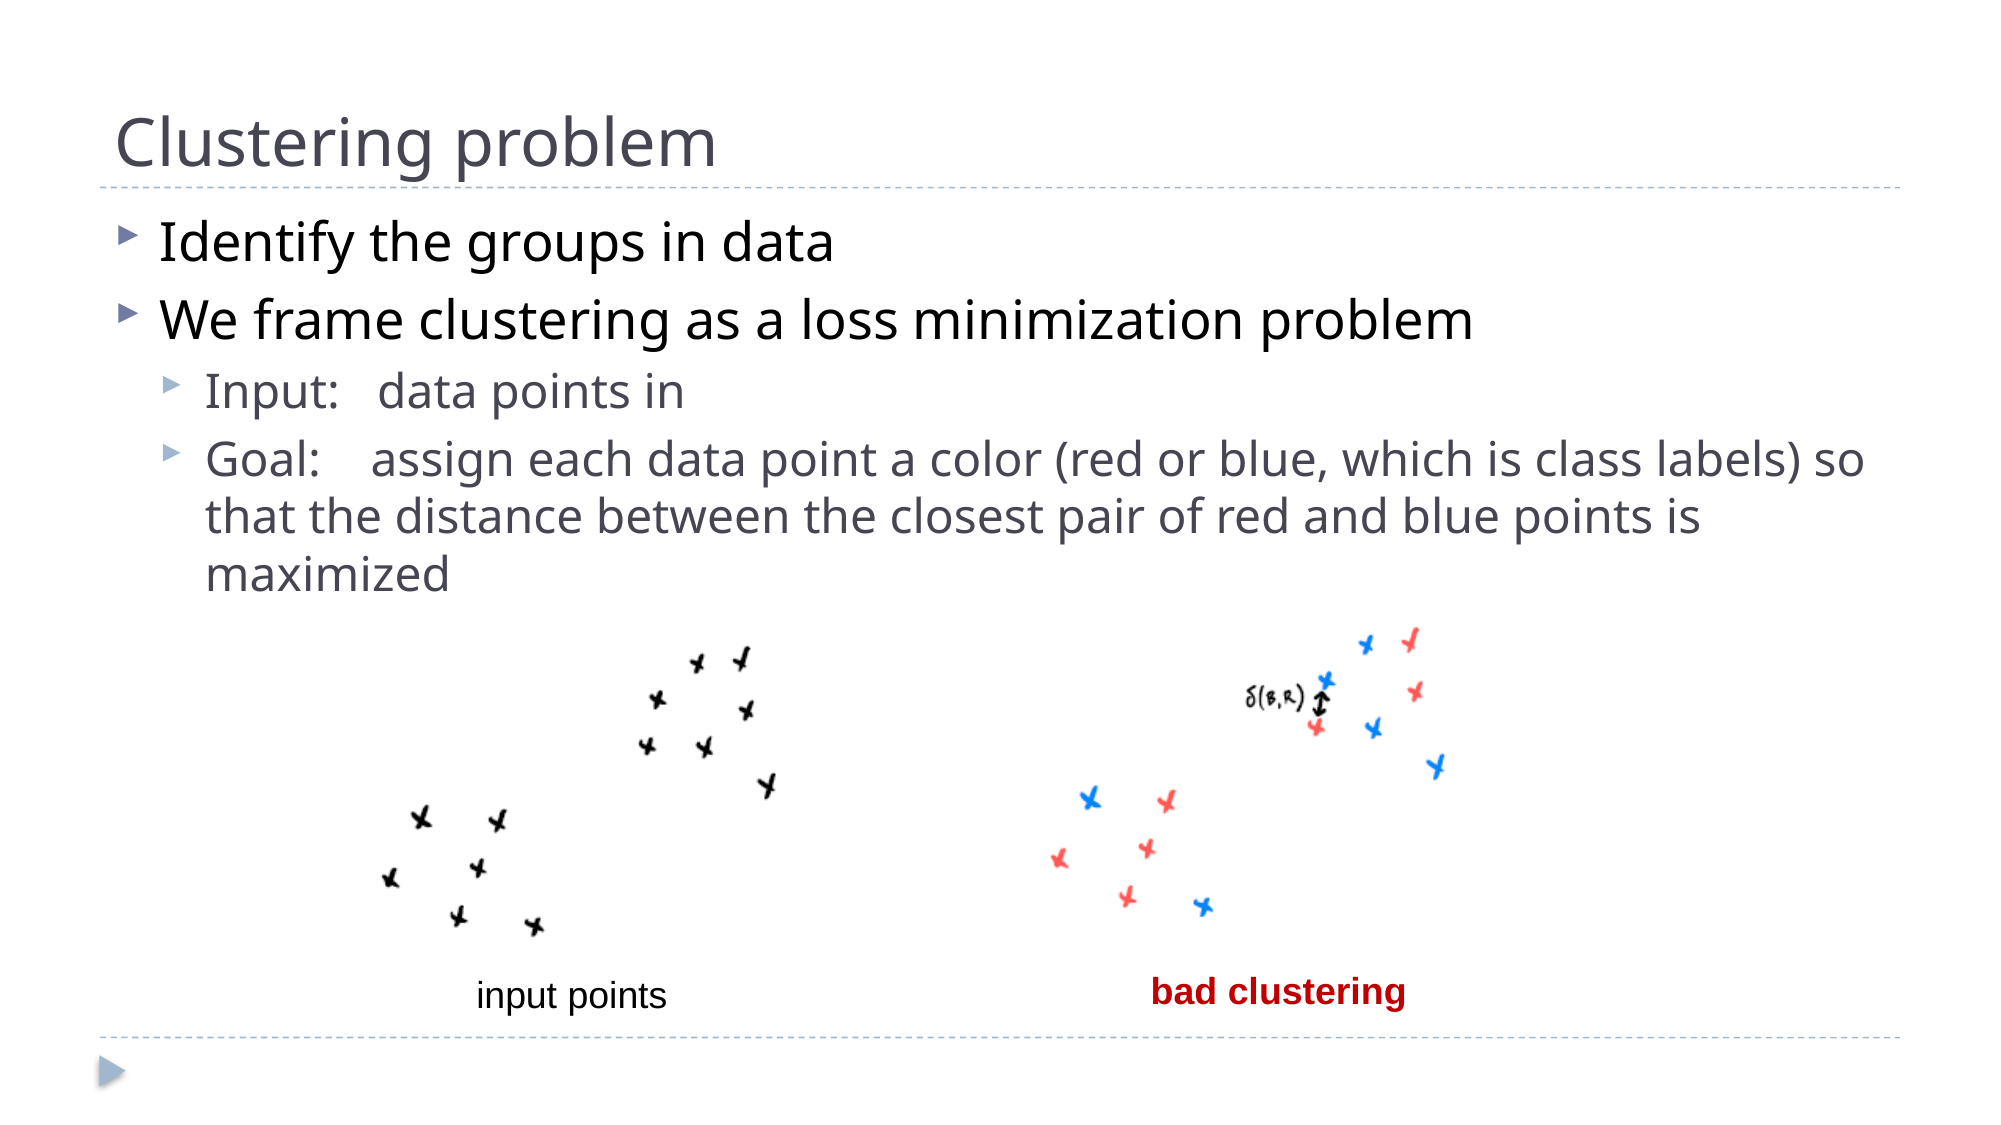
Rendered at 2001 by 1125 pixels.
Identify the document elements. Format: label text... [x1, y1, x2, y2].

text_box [1017, 612, 1473, 1023]
title Clustering problem [99, 24, 1901, 188]
text_box input points [378, 976, 766, 1023]
picture [337, 631, 807, 964]
